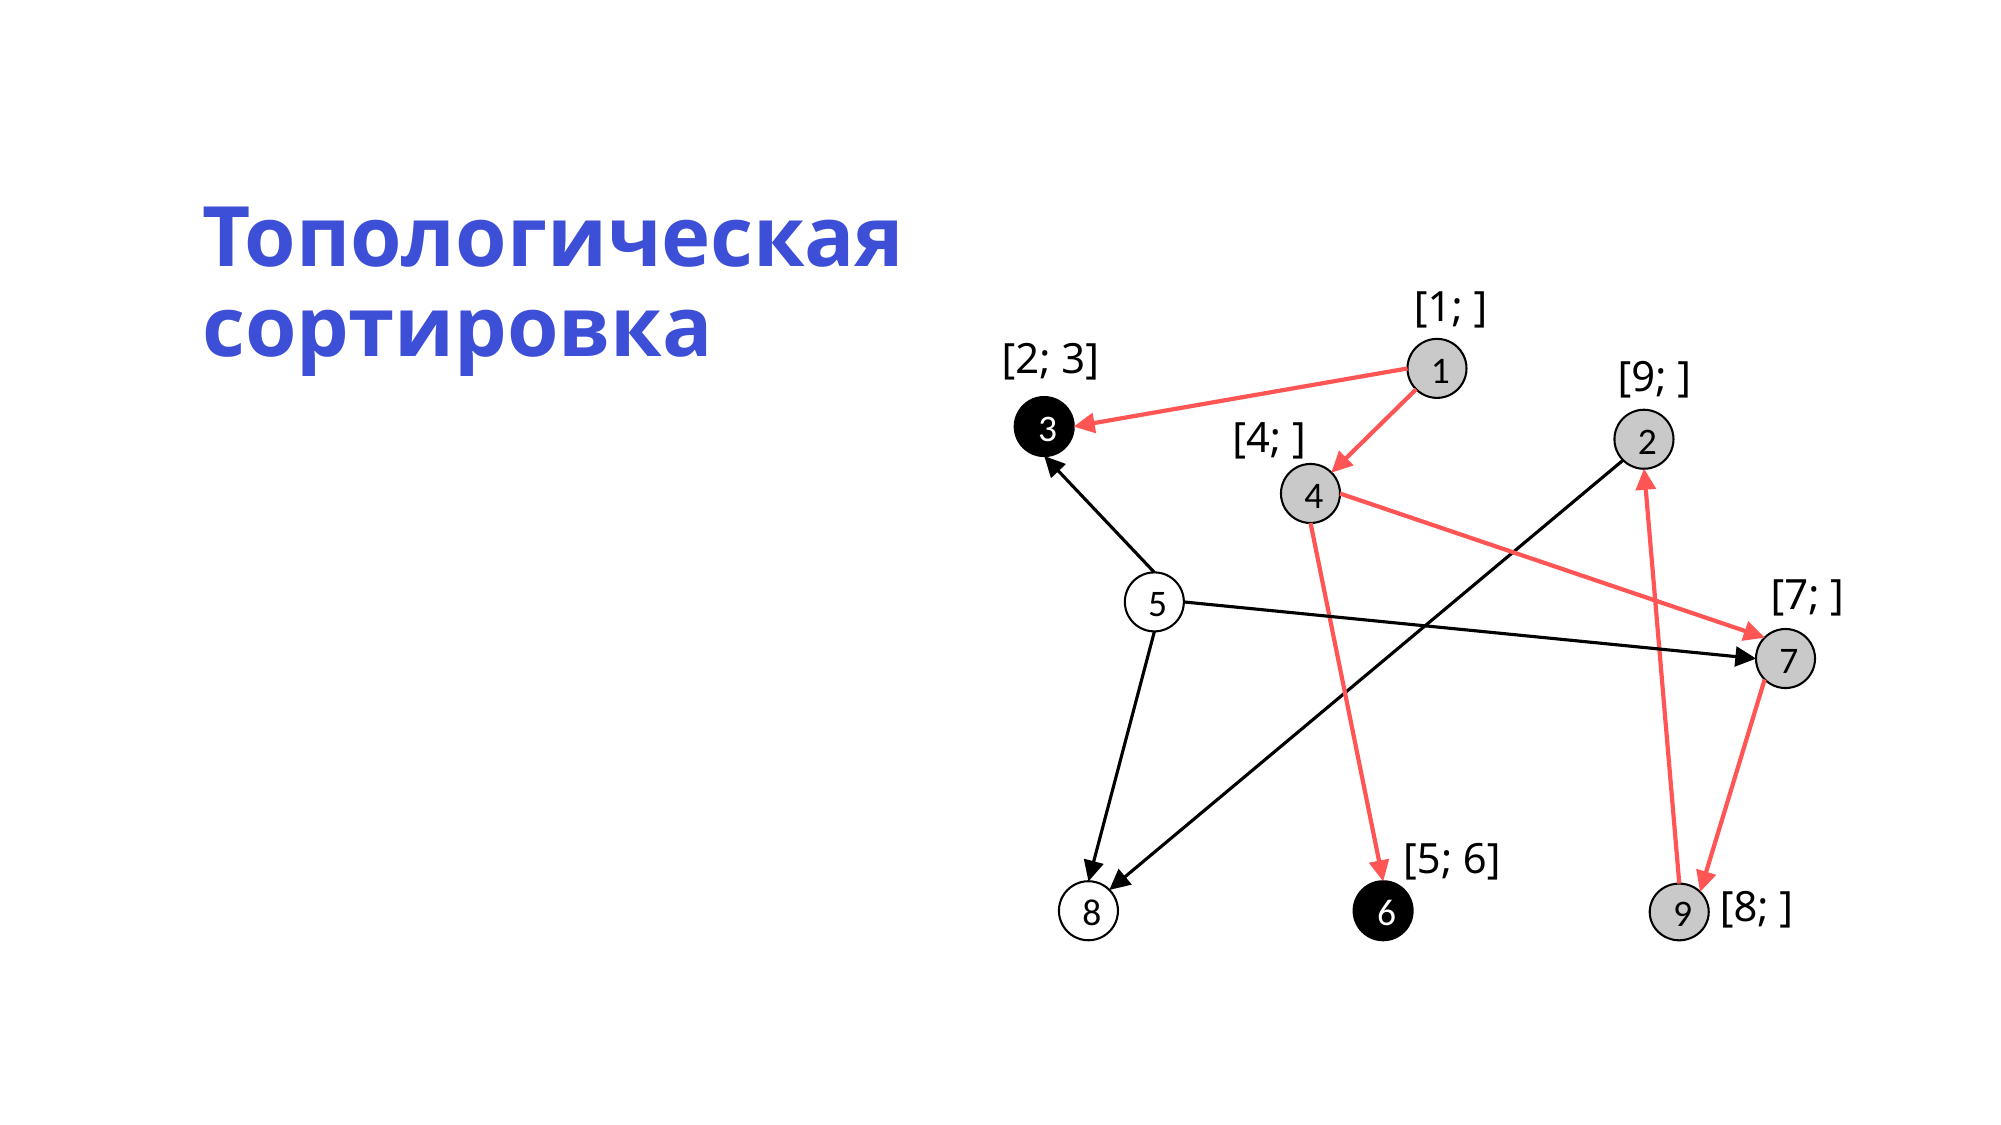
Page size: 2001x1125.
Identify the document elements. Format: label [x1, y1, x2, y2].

text_box [187, 187, 1331, 307]
text_box [1602, 342, 1706, 407]
text_box [986, 272, 1859, 942]
